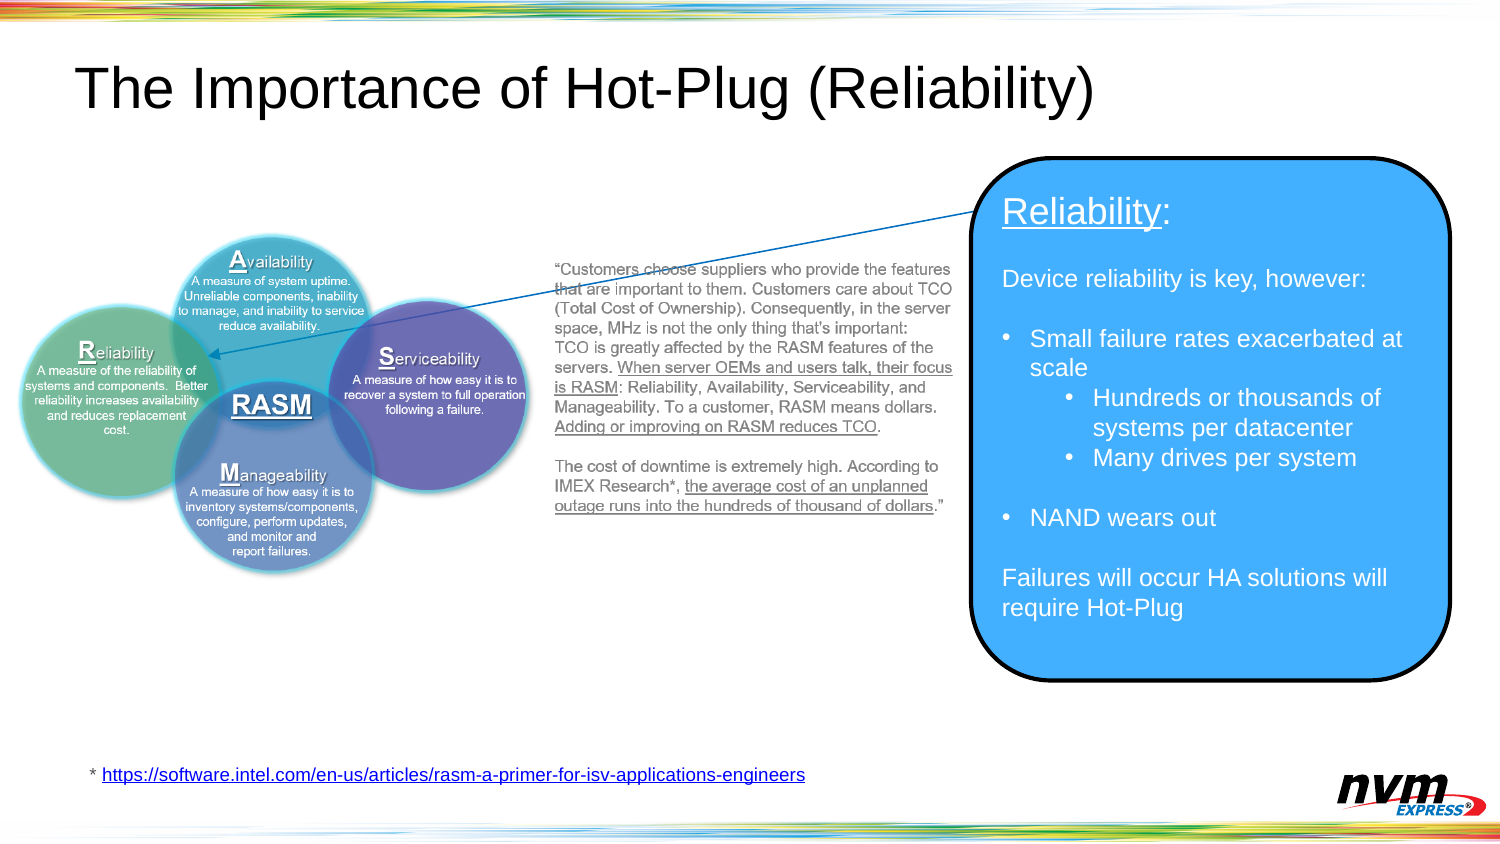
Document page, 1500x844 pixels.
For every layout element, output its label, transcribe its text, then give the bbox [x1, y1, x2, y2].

text_box * https://software.intel.com/en-us/articles/rasm-a-primer-for-isv-applications-engineers [74, 757, 823, 793]
text_box Reliability: Device reliability is key, however: Small failure rates exacerbated at scale Hundreds or thousands of systems per datacenter Many drives per system NAND wears out Failures will occur HA solutions will require Hot-Plug [970, 158, 1451, 681]
picture [0, 822, 1500, 842]
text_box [207, 209, 982, 357]
picture [11, 227, 972, 586]
picture [0, 0, 1500, 22]
title The Importance of Hot-Plug (Reliability) [74, 50, 1426, 194]
